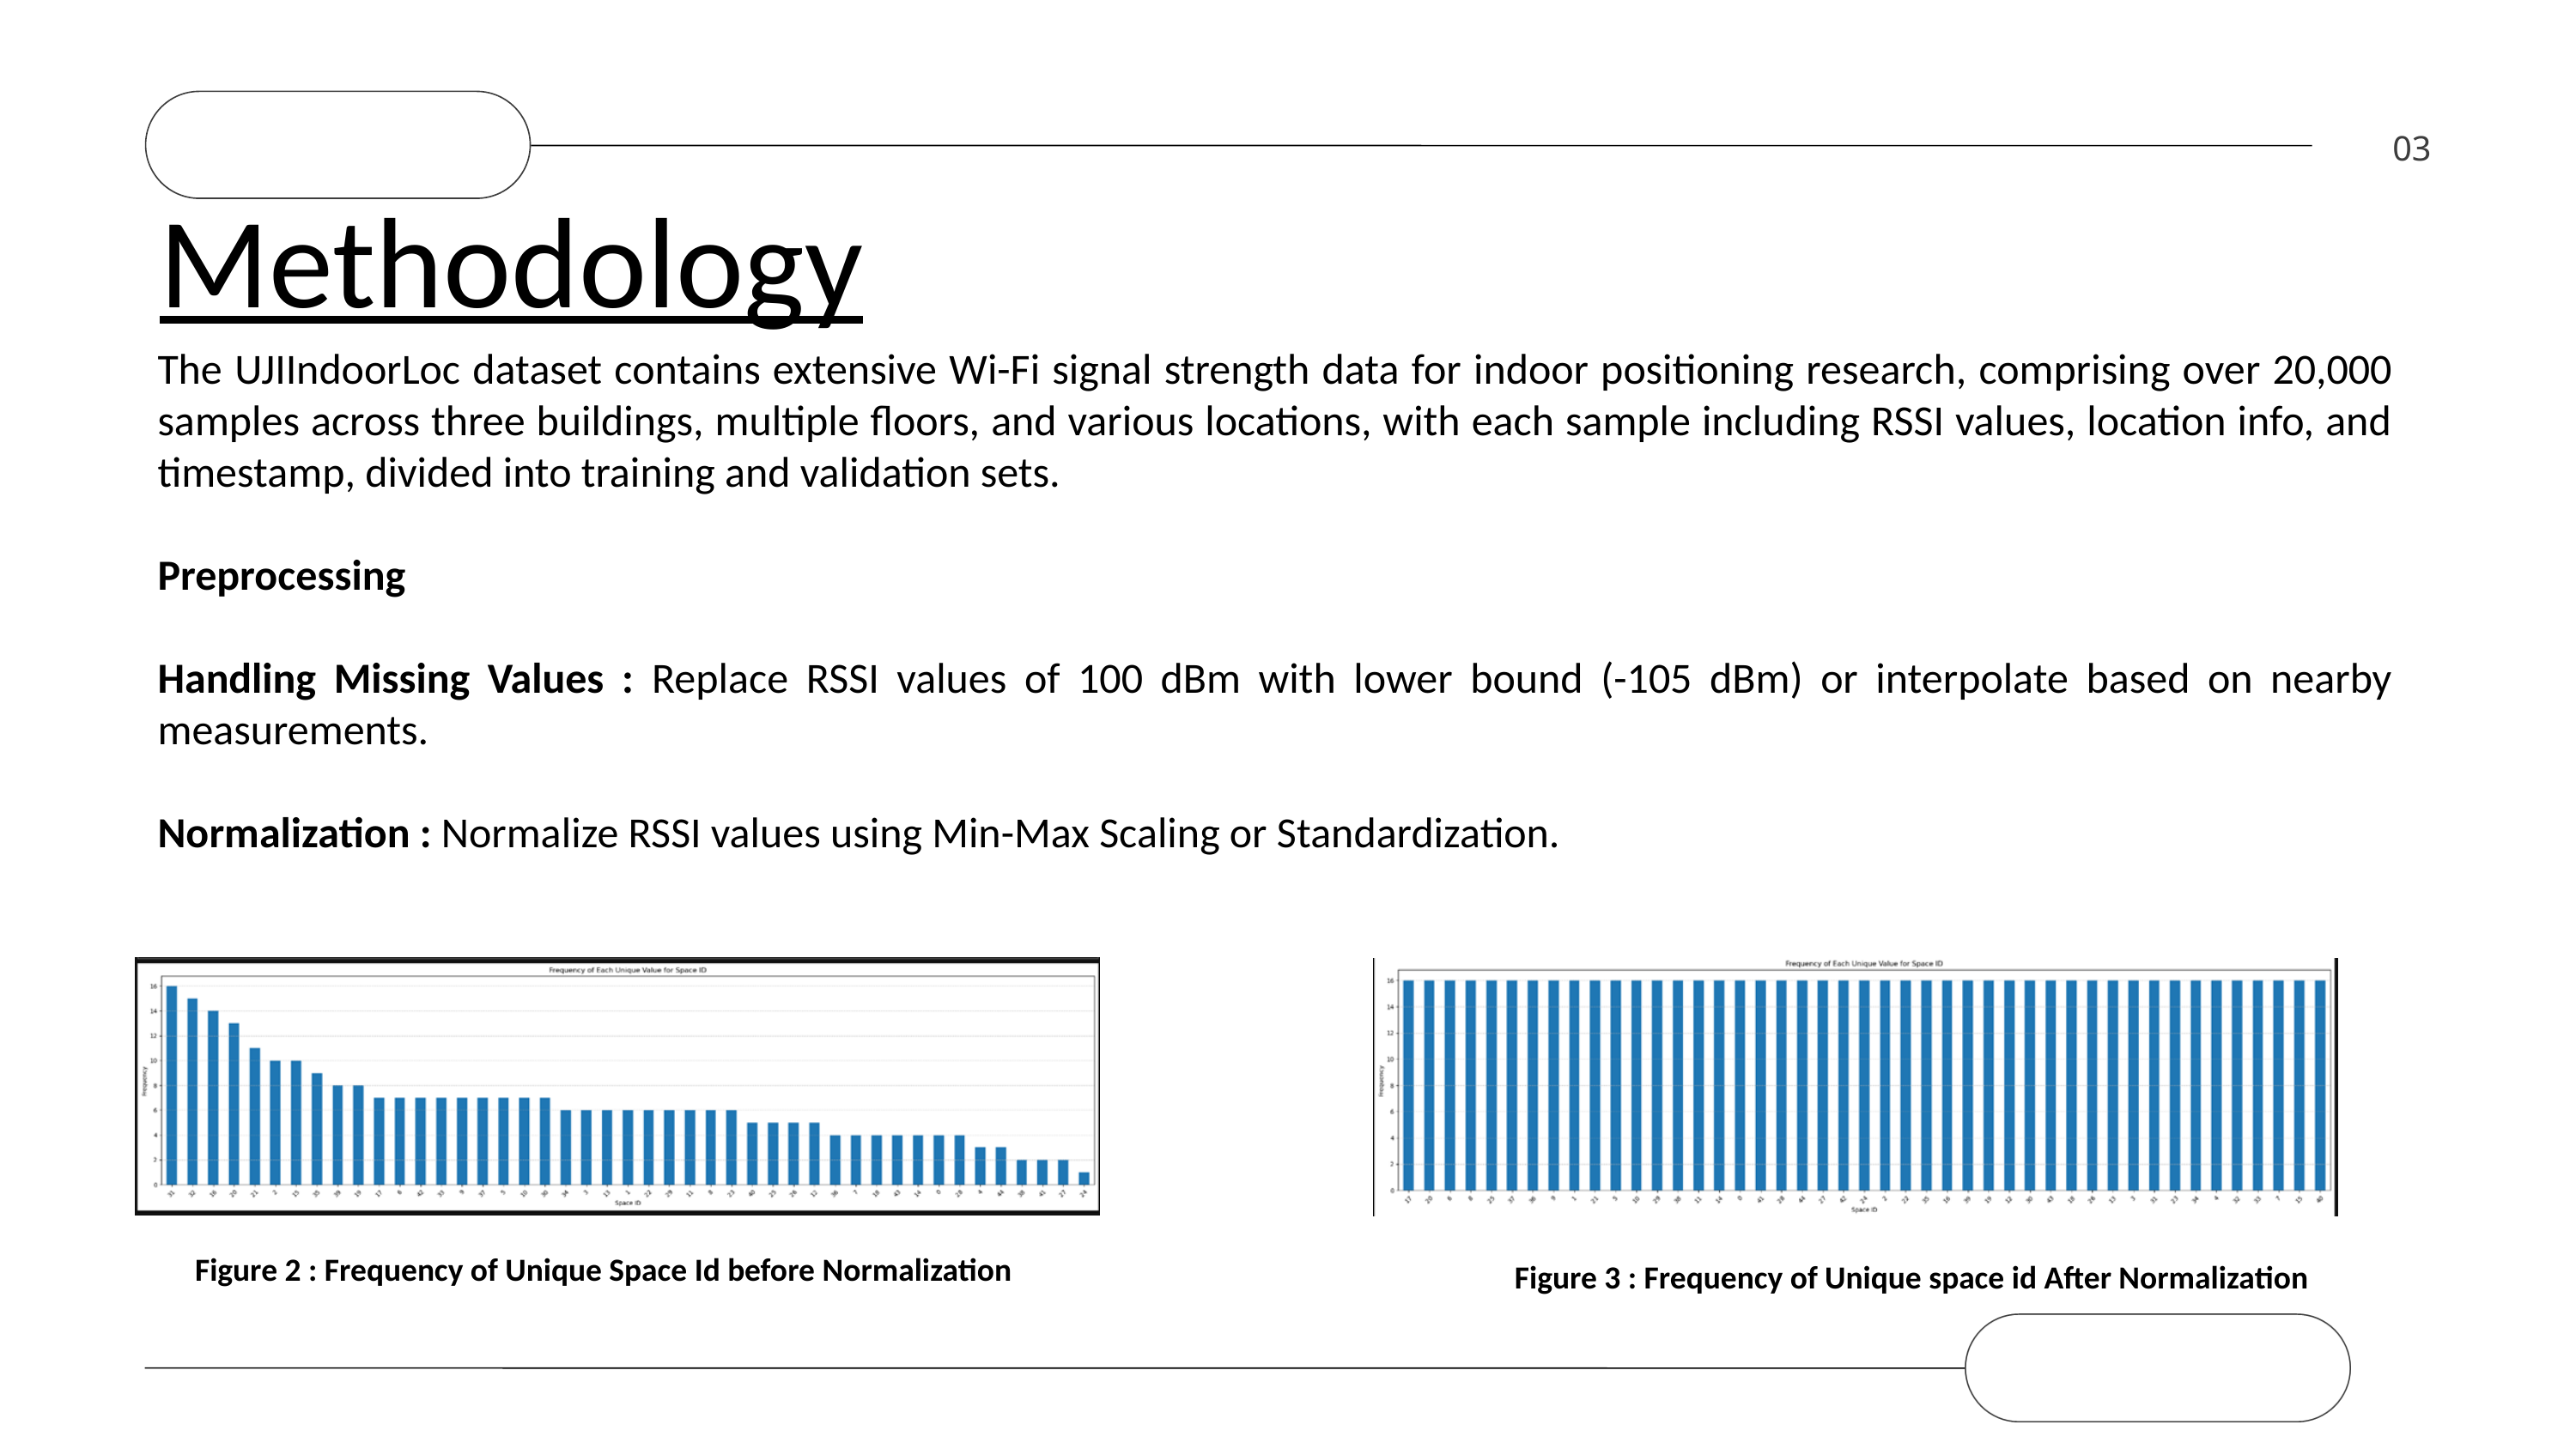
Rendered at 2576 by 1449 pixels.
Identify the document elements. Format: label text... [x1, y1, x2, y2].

text_box 03 [2379, 116, 2432, 167]
text_box Figure 2 : Frequency of Unique Space Id before Normalization [182, 1242, 1095, 1333]
text_box Methodology [147, 172, 898, 334]
picture [1373, 958, 2339, 1216]
text_box Figure 3 : Frequency of Unique space id After Normalization [1502, 1250, 2342, 1340]
picture [135, 956, 1100, 1216]
text_box The UJIIndoorLoc dataset contains extensive Wi-Fi signal strength data for indoor positioning research, comprising over 20,000 samples across three buildings, multiple floors, and various locations, with each sample including RSSI values, location info, and timestamp, divided into training and validation sets. Preprocessing Handling Missing Values : Replace RSSI values of 100 dBm with lower bound (-105 dBm) or interpolate based on nearby measurements. Normalization : Normalize RSSI values using Min-Max Scaling or Standardization. [144, 334, 2406, 953]
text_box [144, 90, 532, 200]
picture [1965, 1313, 2351, 1422]
